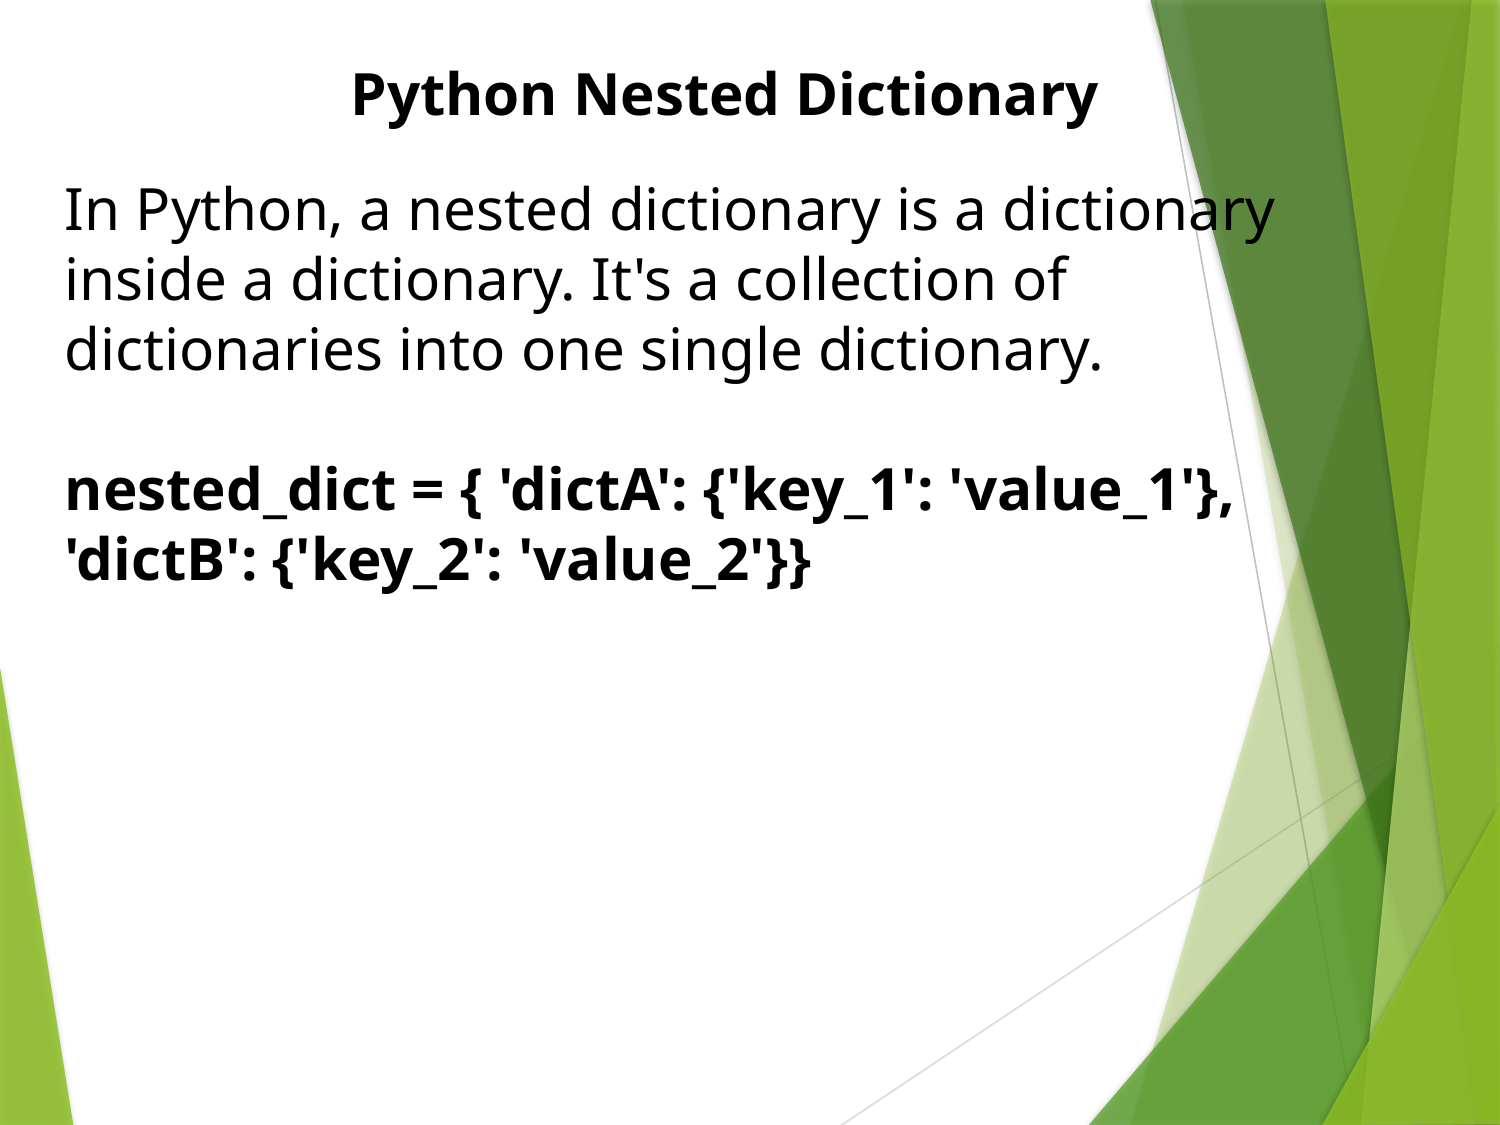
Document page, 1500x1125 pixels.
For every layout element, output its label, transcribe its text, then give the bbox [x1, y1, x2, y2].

text_box Python Nested Dictionary In Python, a nested dictionary is a dictionary inside a dictionary. It's a collection of dictionaries into one single dictionary. nested_dict = { 'dictA': {'key_1': 'value_1'}, 'dictB': {'key_2': 'value_2'}} [49, 49, 1400, 670]
